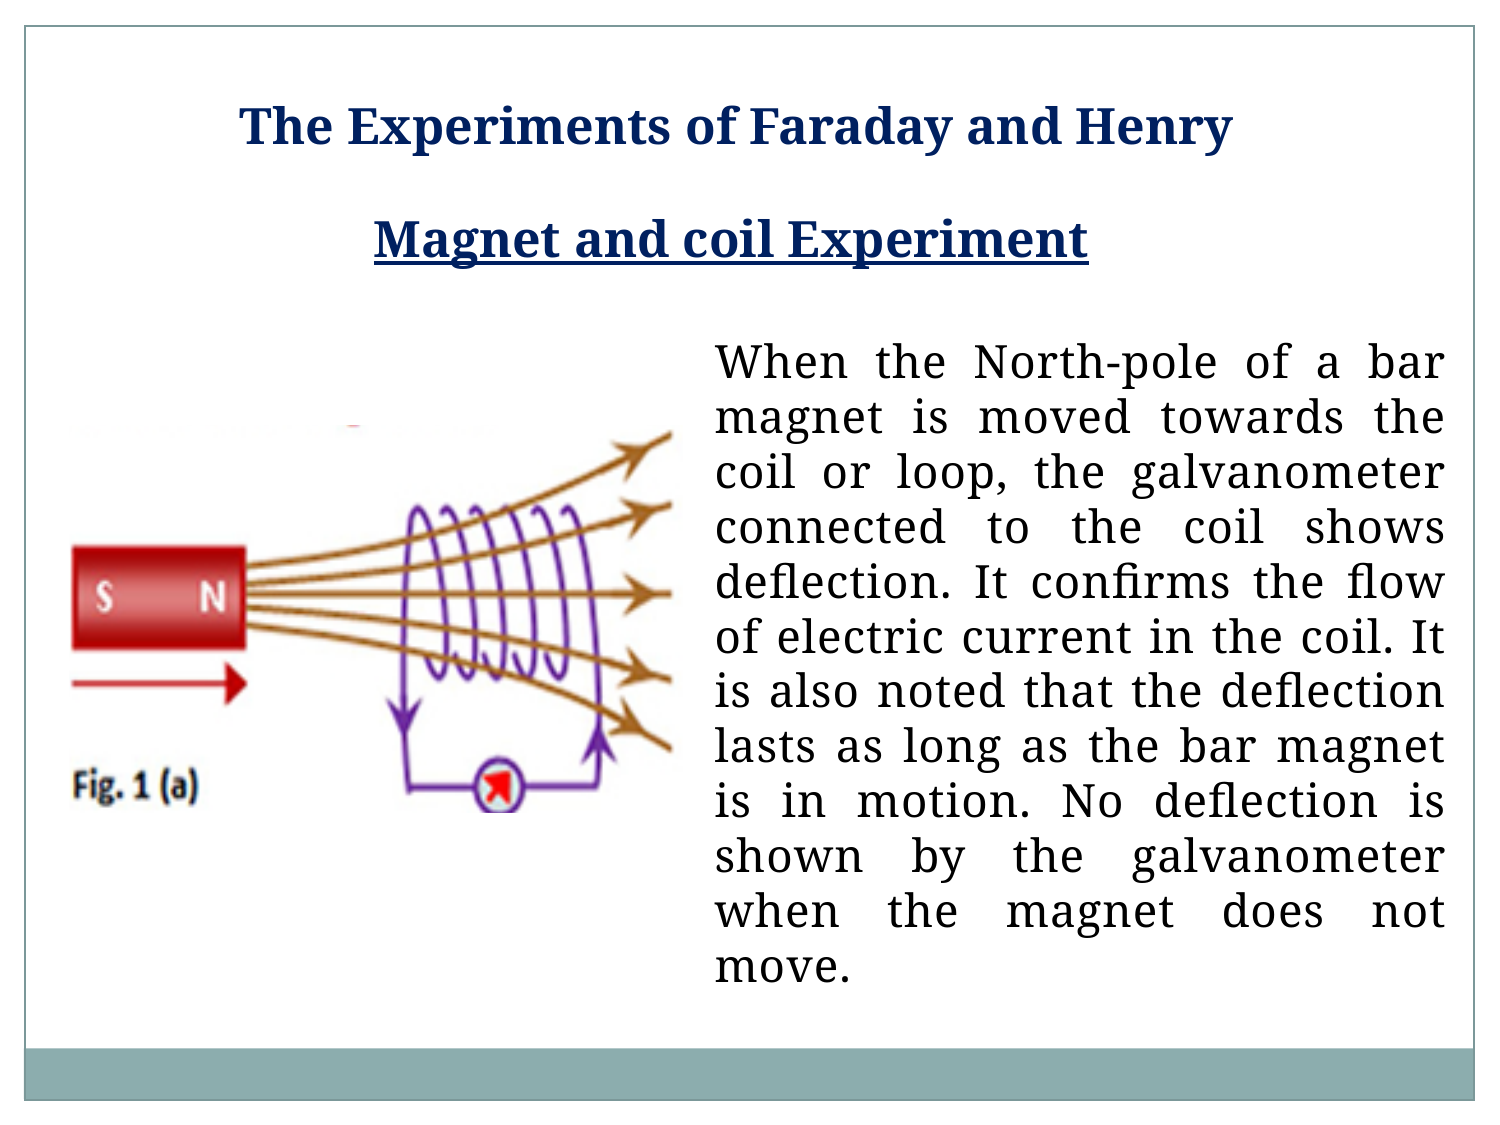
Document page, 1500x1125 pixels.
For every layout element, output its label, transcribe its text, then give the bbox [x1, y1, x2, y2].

text_box When the North-pole of a bar magnet is moved towards the coil or loop, the galvanometer connected to the coil shows deflection. It confirms the flow of electric current in the coil. It is also noted that the deflection lasts as long as the bar magnet is in motion. No deflection is shown by the galvanometer when the magnet does not move. [699, 324, 1463, 1000]
picture [69, 425, 684, 813]
text_box The Experiments of Faraday and Henry [224, 87, 1363, 163]
text_box Magnet and coil Experiment [359, 199, 1104, 275]
